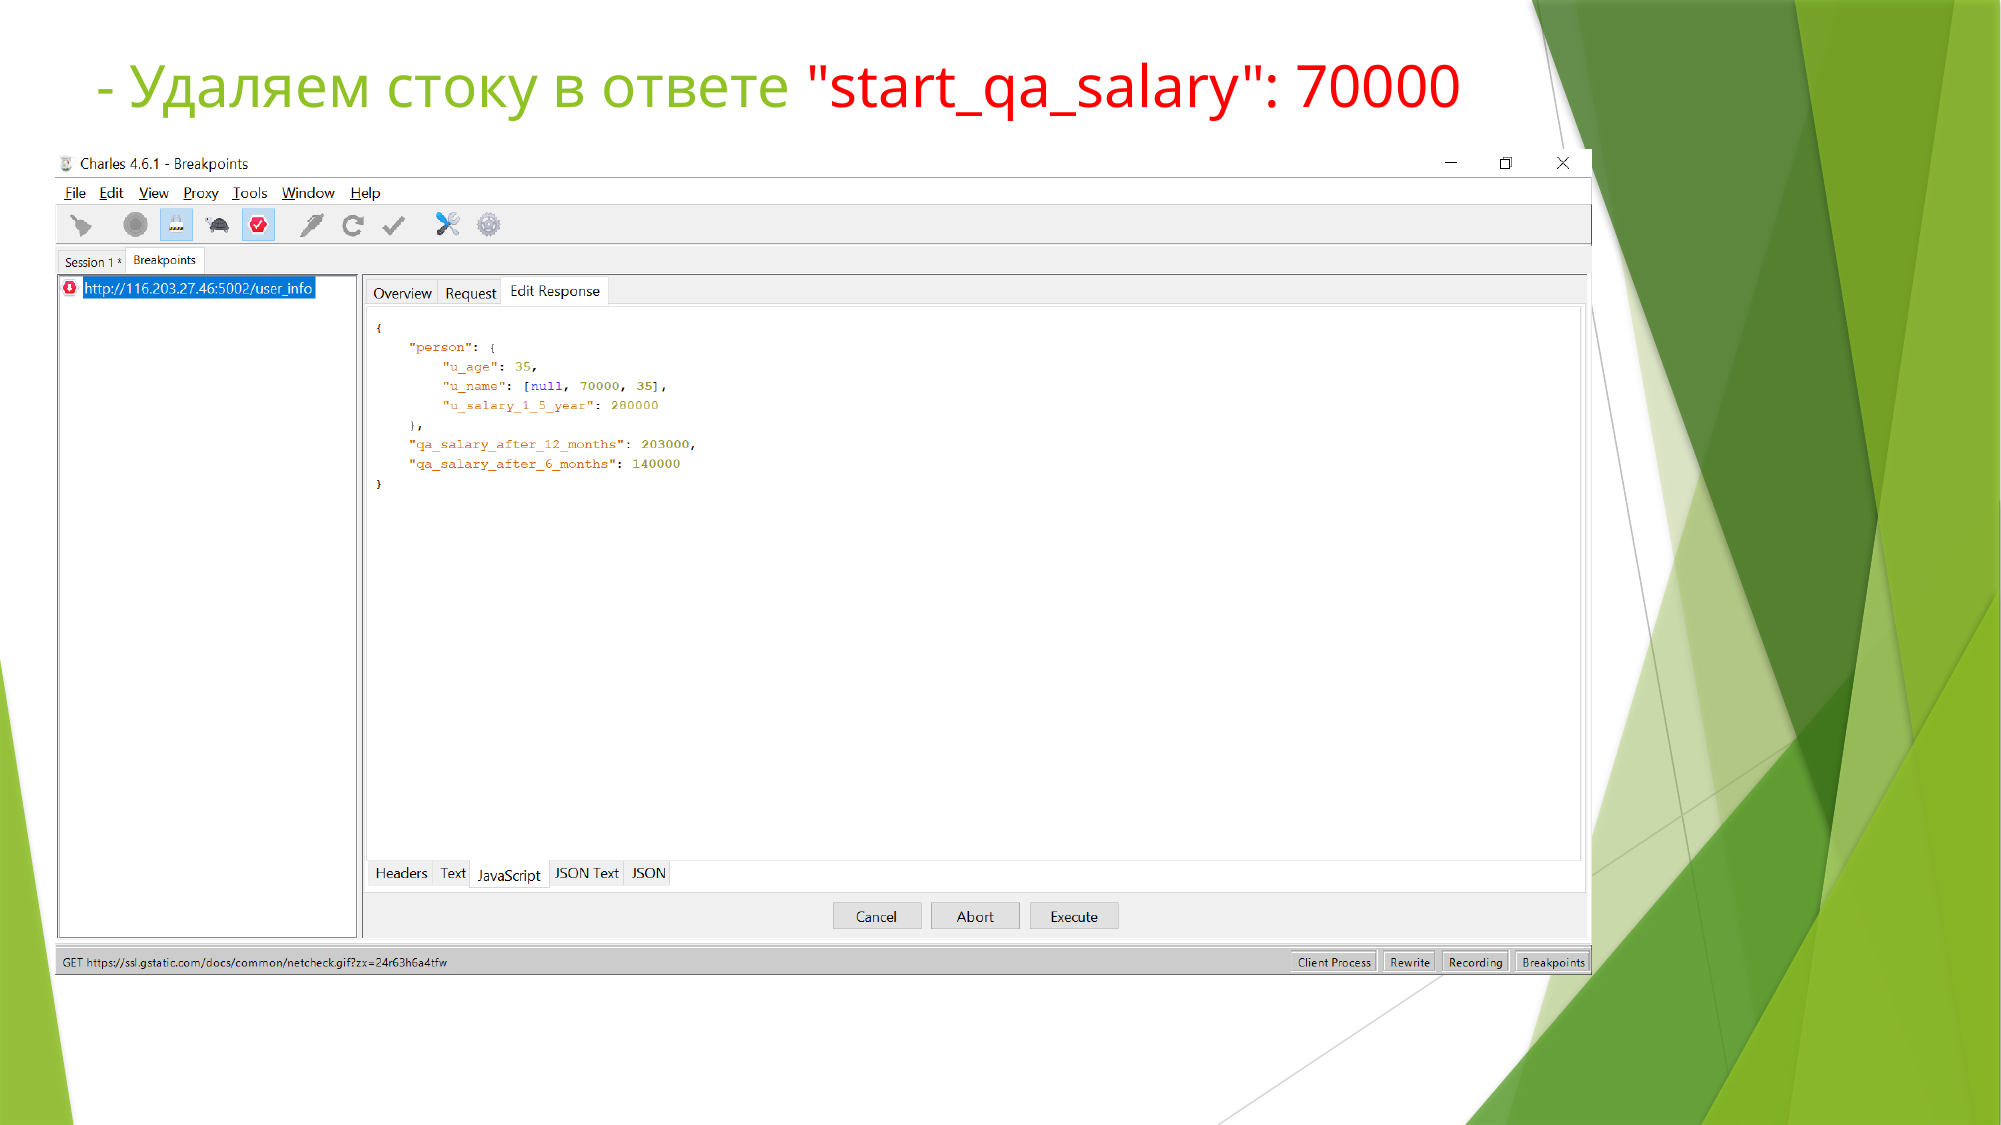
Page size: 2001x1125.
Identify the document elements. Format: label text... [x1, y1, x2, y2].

title - Удаляем стоку в ответе "start_qa_salary": 70000 [81, 41, 1492, 148]
picture [55, 149, 1593, 975]
